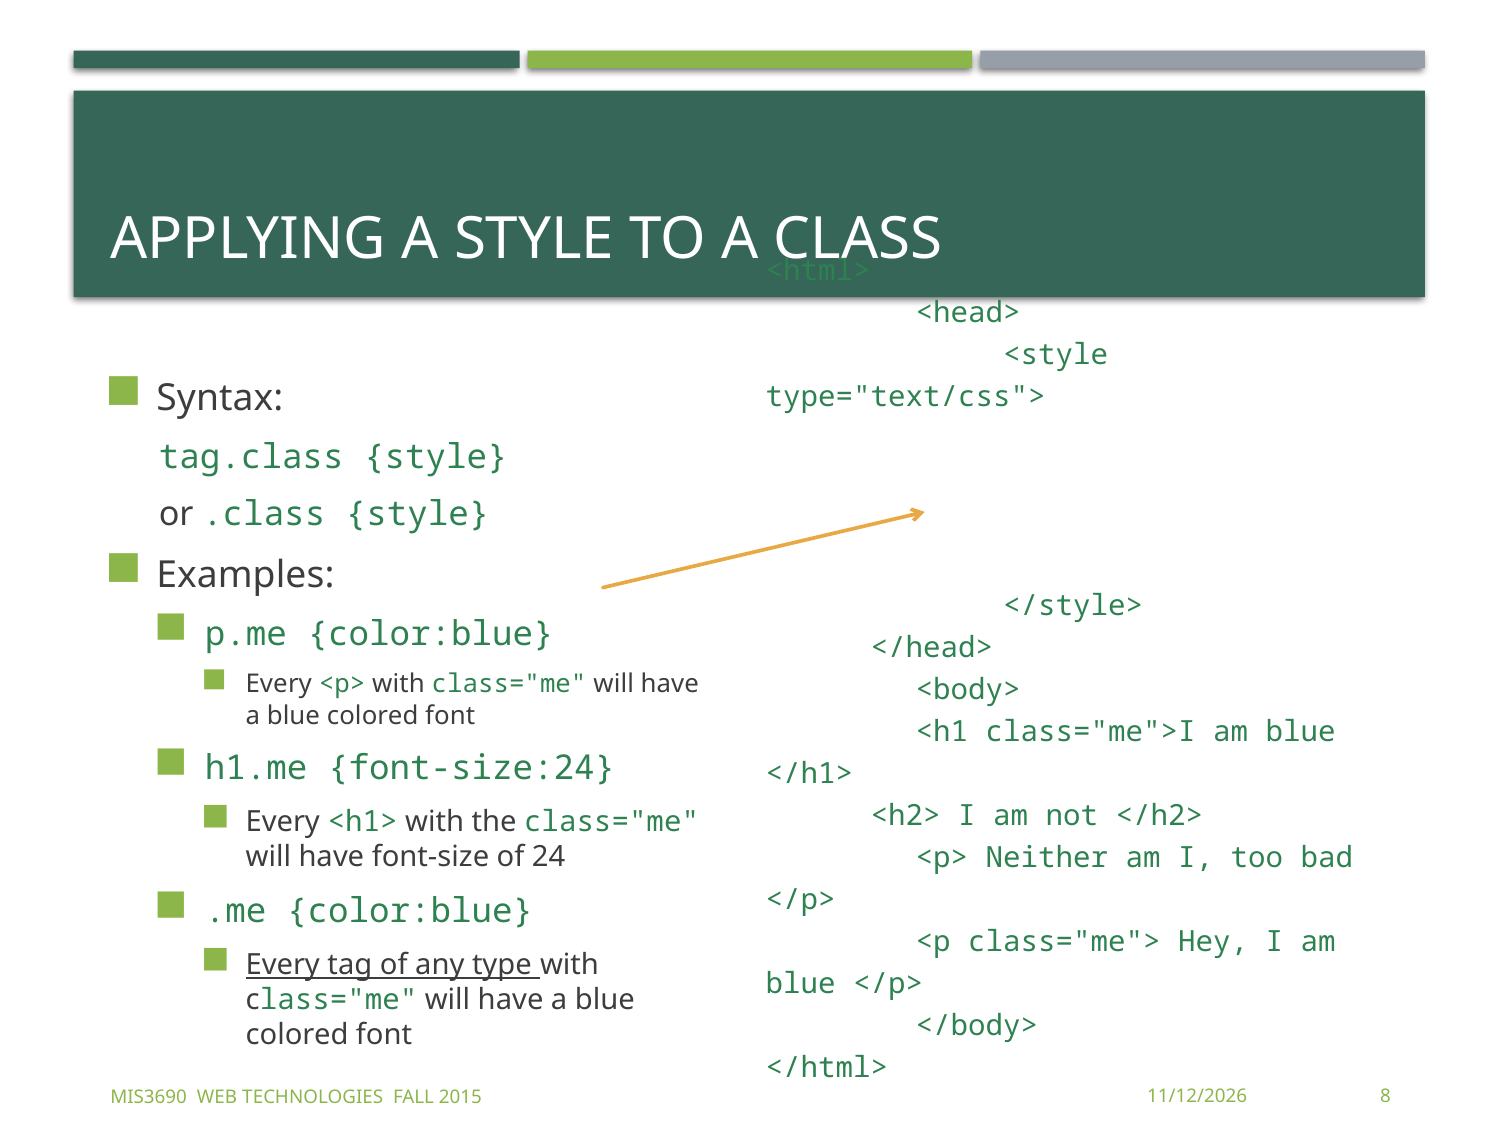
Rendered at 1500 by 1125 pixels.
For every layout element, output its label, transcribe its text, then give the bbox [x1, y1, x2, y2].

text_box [602, 511, 926, 589]
list Syntax: tag.class {style} or .class {style} Examples: p.me {color:blue} Every <p> with class="me" will have a blue colored font h1.me {font-size:24} Every <h1> with the class="me" will have font-size of 24 .me {color:blue} Every tag of any type with class="me" will have a blue colored font [95, 365, 735, 1066]
title Applying a Style to a Class [95, 99, 1406, 278]
footer MIS3690 Web Technologies Fall 2015 [95, 1066, 895, 1125]
slide_number 8 [1279, 1066, 1406, 1125]
list <html> <head> <style type="text/css"> </style> </head> <body> <h1 class="me">I am blue </h1> <h2> I am not </h2> <p> Neither am I, too bad </p> <p class="me"> Hey, I am blue </p> </body> </html> [750, 365, 1392, 962]
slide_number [911, 1066, 1262, 1125]
